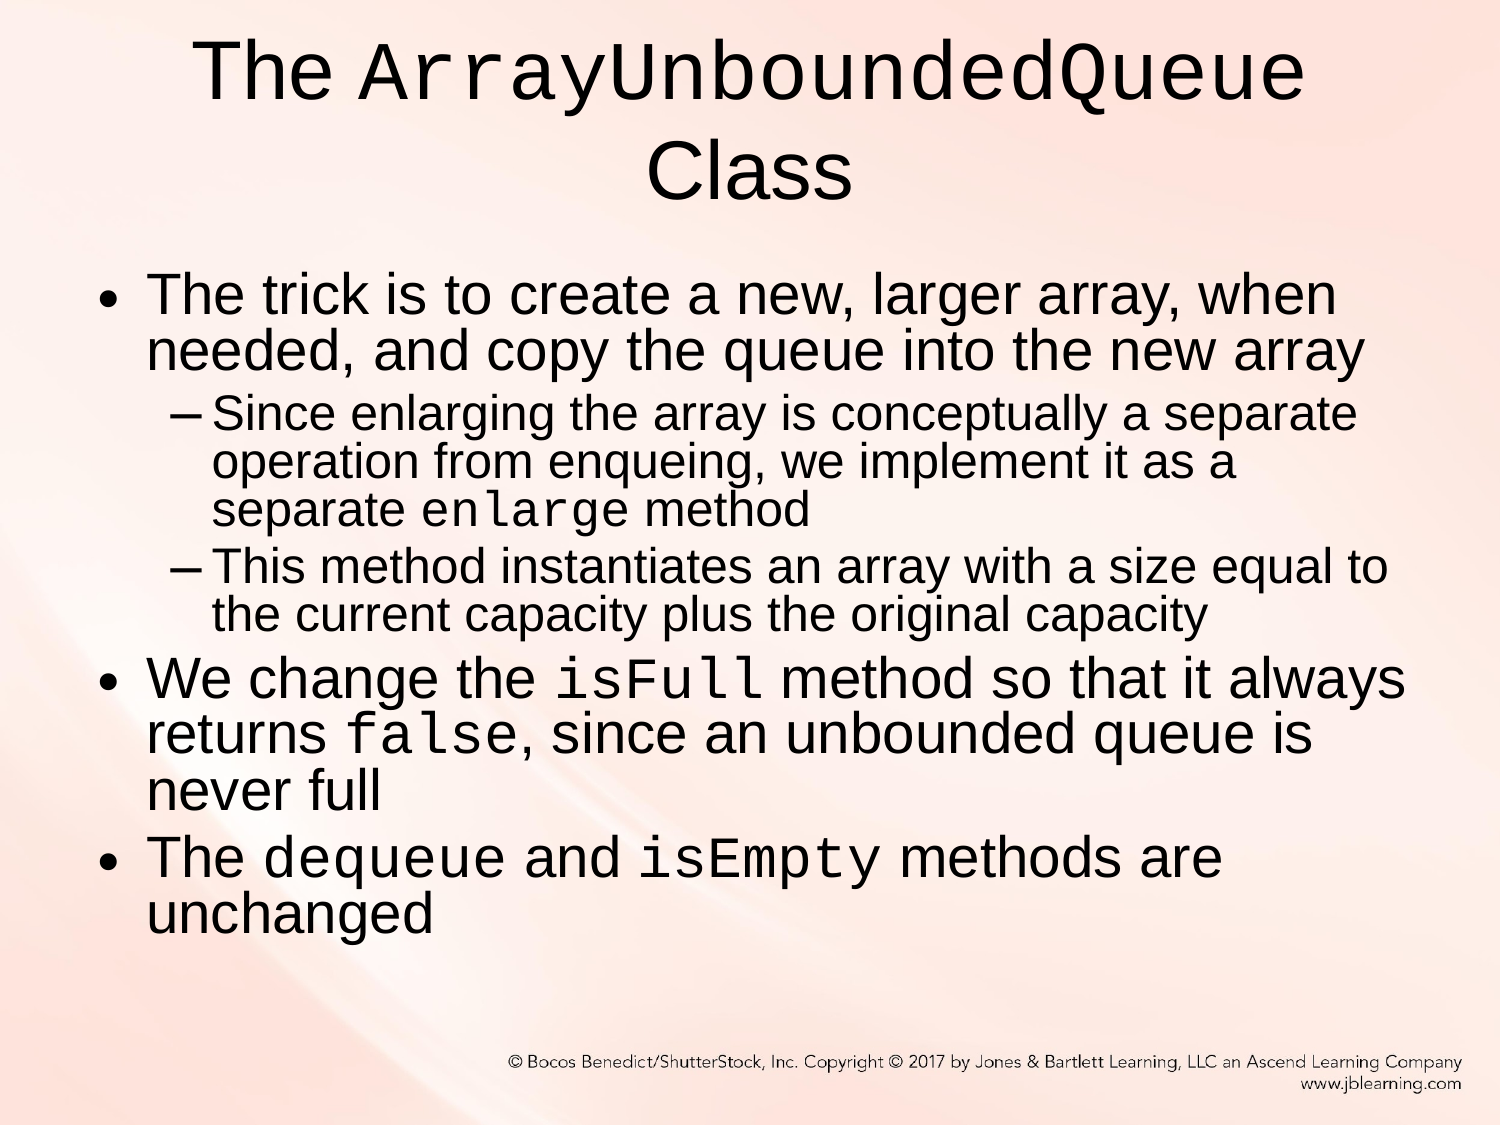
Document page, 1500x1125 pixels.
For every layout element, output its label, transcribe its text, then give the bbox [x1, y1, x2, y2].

text_box The trick is to create a new, larger array, when needed, and copy the queue into the new array Since enlarging the array is conceptually a separate operation from enqueing, we implement it as a separate enlarge method This method instantiates an array with a size equal to the current capacity plus the original capacity We change the isFull method so that it always returns false, since an unbounded queue is never full The dequeue and isEmpty methods are unchanged [75, 262, 1425, 1005]
picture [0, 0, 1500, 1125]
text_box The ArrayUnboundedQueue Class [75, 45, 1425, 188]
